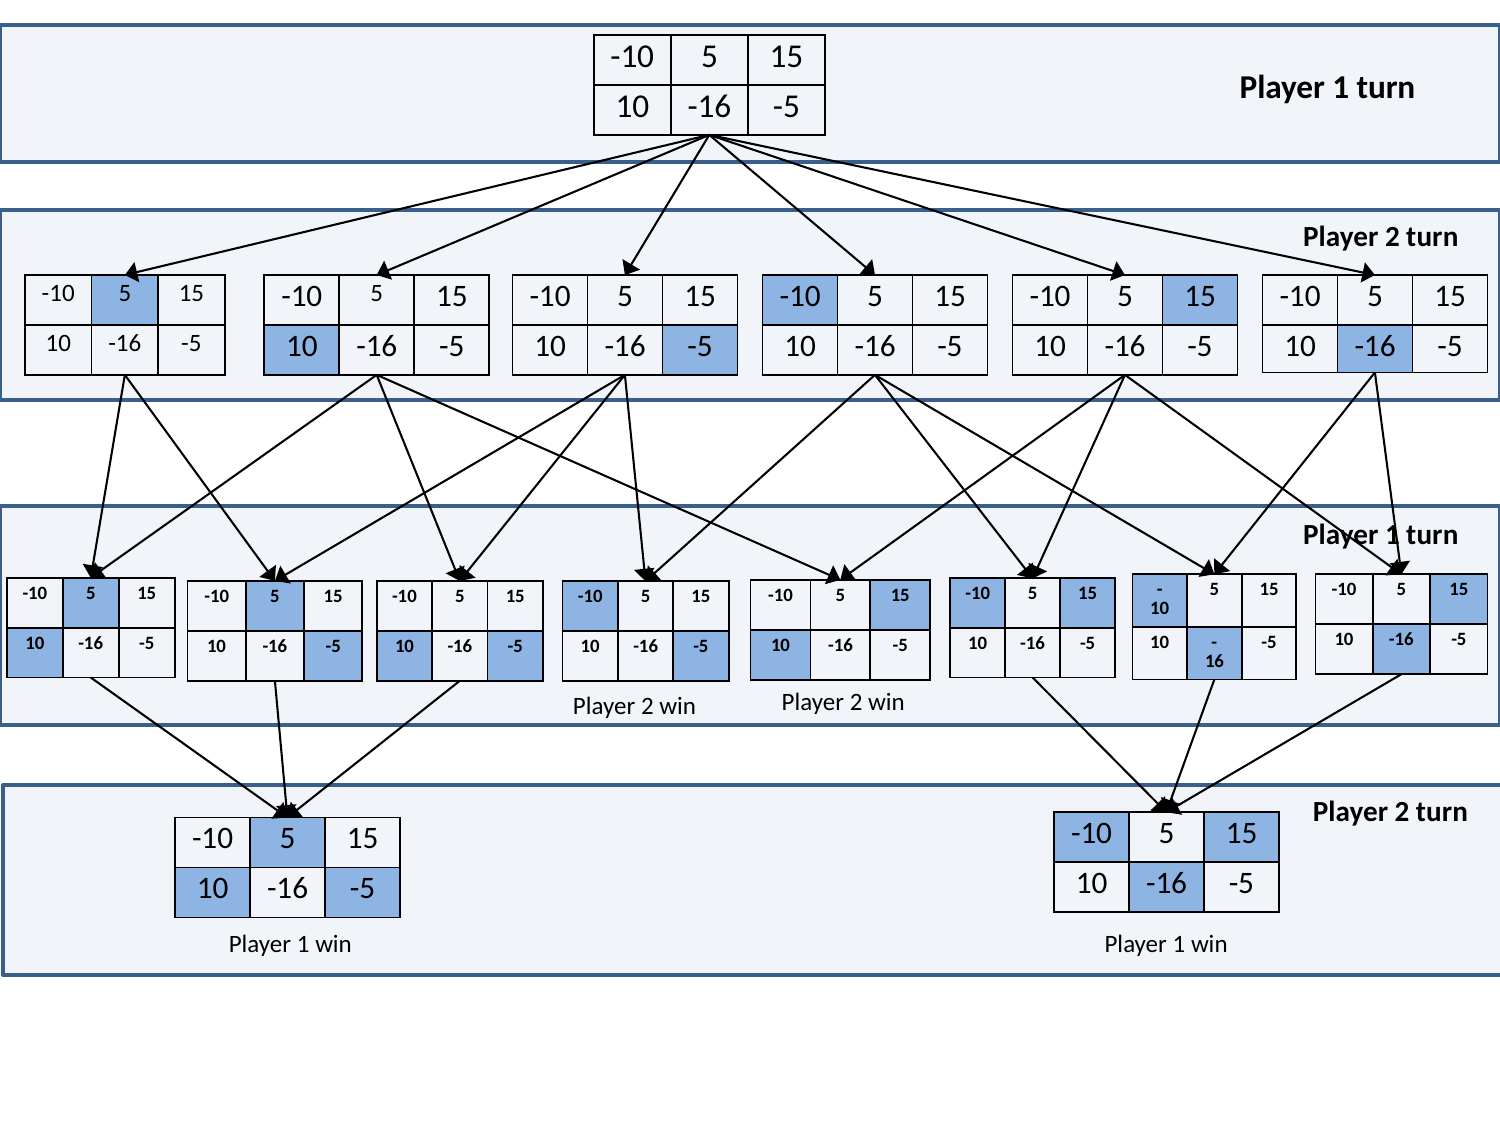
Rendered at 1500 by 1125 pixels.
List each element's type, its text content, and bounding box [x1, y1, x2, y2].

table_header 15 [871, 589, 929, 629]
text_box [90, 677, 288, 818]
table_header 5 [92, 276, 157, 324]
table_header -10 [751, 591, 810, 629]
text_box Player 1 turn [1212, 43, 1443, 127]
table_header -10 [1133, 583, 1186, 626]
text_box [727, 591, 751, 727]
table_header 15 [663, 286, 737, 324]
table_header -10 [595, 36, 670, 84]
table_header 15 [1413, 276, 1487, 324]
table_cell -5 [1413, 326, 1487, 372]
table_cell -16 [838, 326, 912, 374]
table_header 15 [1431, 575, 1487, 623]
text_box [176, 589, 187, 675]
table_cell 10 [1133, 628, 1186, 675]
table_header -10 [8, 579, 62, 627]
table_header 5 [1088, 285, 1162, 324]
table_cell -5 [1243, 628, 1295, 672]
table_header 5 [1374, 575, 1429, 623]
table_cell 10 [265, 326, 338, 374]
text_box [1, 783, 1500, 977]
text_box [1166, 674, 1215, 813]
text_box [624, 144, 705, 276]
table_cell -5 [120, 629, 174, 675]
table_header 15 [159, 285, 224, 324]
text_box [0, 504, 87, 727]
table_cell -5 [674, 632, 728, 680]
table_cell 10 [1055, 863, 1128, 911]
table_cell -5 [1163, 326, 1237, 374]
table_cell 10 [751, 631, 810, 674]
table_cell 10 [188, 632, 245, 675]
table_cell 10 [1316, 625, 1372, 672]
table_cell -16 [588, 326, 662, 374]
table_header -10 [1013, 286, 1087, 324]
table_cell 10 [26, 326, 91, 374]
table_header 15 [488, 591, 542, 630]
table_header -10 [378, 591, 431, 630]
text_box [363, 590, 376, 679]
text_box [0, 208, 119, 402]
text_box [1124, 379, 1402, 575]
text_box Player 2 win [751, 674, 936, 728]
table_header 15 [120, 587, 174, 627]
table_cell -5 [749, 86, 824, 134]
text_box Player 1 win [187, 915, 394, 969]
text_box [90, 374, 123, 379]
table_cell -16 [247, 632, 303, 679]
table_cell 10 [1263, 326, 1337, 372]
table_cell -16 [1374, 625, 1429, 673]
text_box [1377, 208, 1500, 402]
table_header -10 [1263, 285, 1337, 324]
table_header 15 [1163, 285, 1237, 324]
table_header 15 [913, 286, 987, 324]
table_cell -5 [305, 632, 361, 679]
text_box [274, 680, 286, 818]
table_cell -16 [1088, 326, 1162, 374]
table_header 15 [1243, 583, 1295, 626]
table_cell -16 [1006, 629, 1059, 677]
table_header 15 [326, 827, 399, 867]
table_cell -5 [913, 326, 987, 374]
table_cell -16 [64, 629, 118, 677]
table_cell 10 [563, 632, 617, 677]
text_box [840, 379, 1031, 581]
table_cell -5 [326, 868, 399, 917]
table_header -10 [763, 287, 837, 324]
table_header 15 [1061, 589, 1114, 627]
table_header 5 [340, 285, 413, 324]
table_cell 10 [595, 86, 670, 134]
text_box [124, 144, 375, 276]
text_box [626, 379, 839, 581]
table_header 5 [1130, 820, 1203, 861]
table_cell 10 [513, 326, 587, 374]
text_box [1032, 677, 1167, 813]
table_header 5 [838, 286, 912, 324]
table_header -10 [951, 589, 1004, 627]
text_box [385, 286, 619, 377]
table_header 5 [251, 826, 324, 867]
table_cell -16 [433, 632, 487, 680]
text_box [462, 682, 542, 727]
table_header 5 [247, 589, 303, 630]
table_cell -16 [672, 86, 747, 134]
table_header 5 [619, 590, 672, 630]
text_box [881, 286, 1120, 377]
text_box Player 1 win [1063, 915, 1270, 969]
table_cell 10 [176, 868, 249, 917]
text_box [1297, 583, 1315, 672]
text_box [1216, 674, 1402, 813]
table_header 15 [1205, 821, 1278, 861]
table_header 15 [674, 591, 728, 630]
table_cell -16 [619, 632, 672, 677]
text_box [90, 379, 119, 578]
table_header 15 [415, 286, 488, 324]
table_cell -5 [159, 326, 224, 373]
text_box Player 2 turn [1293, 783, 1489, 837]
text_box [287, 680, 461, 818]
table_header 5 [64, 579, 118, 627]
text_box Player 1 turn [1406, 506, 1480, 560]
text_box [627, 287, 871, 377]
text_box [1130, 285, 1372, 377]
table_cell 10 [378, 632, 431, 679]
table_header 5 [672, 36, 747, 84]
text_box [709, 144, 1376, 276]
table_cell -16 [340, 326, 413, 374]
table_cell -16 [1188, 628, 1241, 672]
table_cell 10 [8, 629, 62, 677]
table_cell -5 [1431, 625, 1487, 673]
table_cell -5 [871, 631, 929, 674]
table_cell -5 [488, 632, 542, 680]
table_header -10 [1055, 820, 1128, 861]
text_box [1032, 379, 1123, 579]
table_header 15 [305, 590, 361, 630]
text_box [0, 23, 1500, 164]
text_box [376, 379, 458, 582]
table_cell -16 [811, 631, 869, 674]
table_header -10 [26, 276, 91, 324]
table_header 5 [1006, 589, 1059, 627]
table_header 5 [1188, 583, 1241, 626]
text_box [376, 144, 623, 276]
text_box Player 2 turn [1379, 208, 1489, 262]
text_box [124, 374, 276, 582]
table_header 5 [1338, 276, 1412, 324]
table_cell 10 [763, 326, 837, 374]
text_box Player 2 win [542, 677, 727, 731]
table_cell -5 [1061, 629, 1114, 675]
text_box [459, 379, 626, 582]
text_box [544, 591, 562, 677]
table_cell -16 [251, 868, 324, 915]
table_cell 10 [1013, 326, 1087, 374]
table_cell -5 [663, 326, 737, 374]
table_header -10 [265, 285, 338, 324]
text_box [278, 379, 373, 582]
text_box [1116, 583, 1132, 675]
table_header 5 [433, 591, 487, 630]
table_cell -16 [1130, 863, 1203, 911]
table_cell -5 [415, 326, 488, 374]
table_header -10 [188, 589, 245, 630]
text_box [931, 589, 1029, 727]
table_header 5 [588, 286, 662, 324]
table_header -10 [513, 286, 587, 324]
table_cell -16 [92, 326, 157, 373]
table_header 15 [749, 36, 824, 84]
text_box [1404, 504, 1500, 727]
text_box [226, 285, 263, 373]
table_header -10 [1316, 583, 1372, 623]
table_header -10 [176, 826, 249, 867]
table_header -10 [563, 591, 617, 630]
table_header 5 [811, 590, 869, 629]
table_cell -16 [1338, 326, 1412, 372]
table_cell 10 [951, 629, 1004, 677]
table_cell -5 [1205, 863, 1278, 911]
